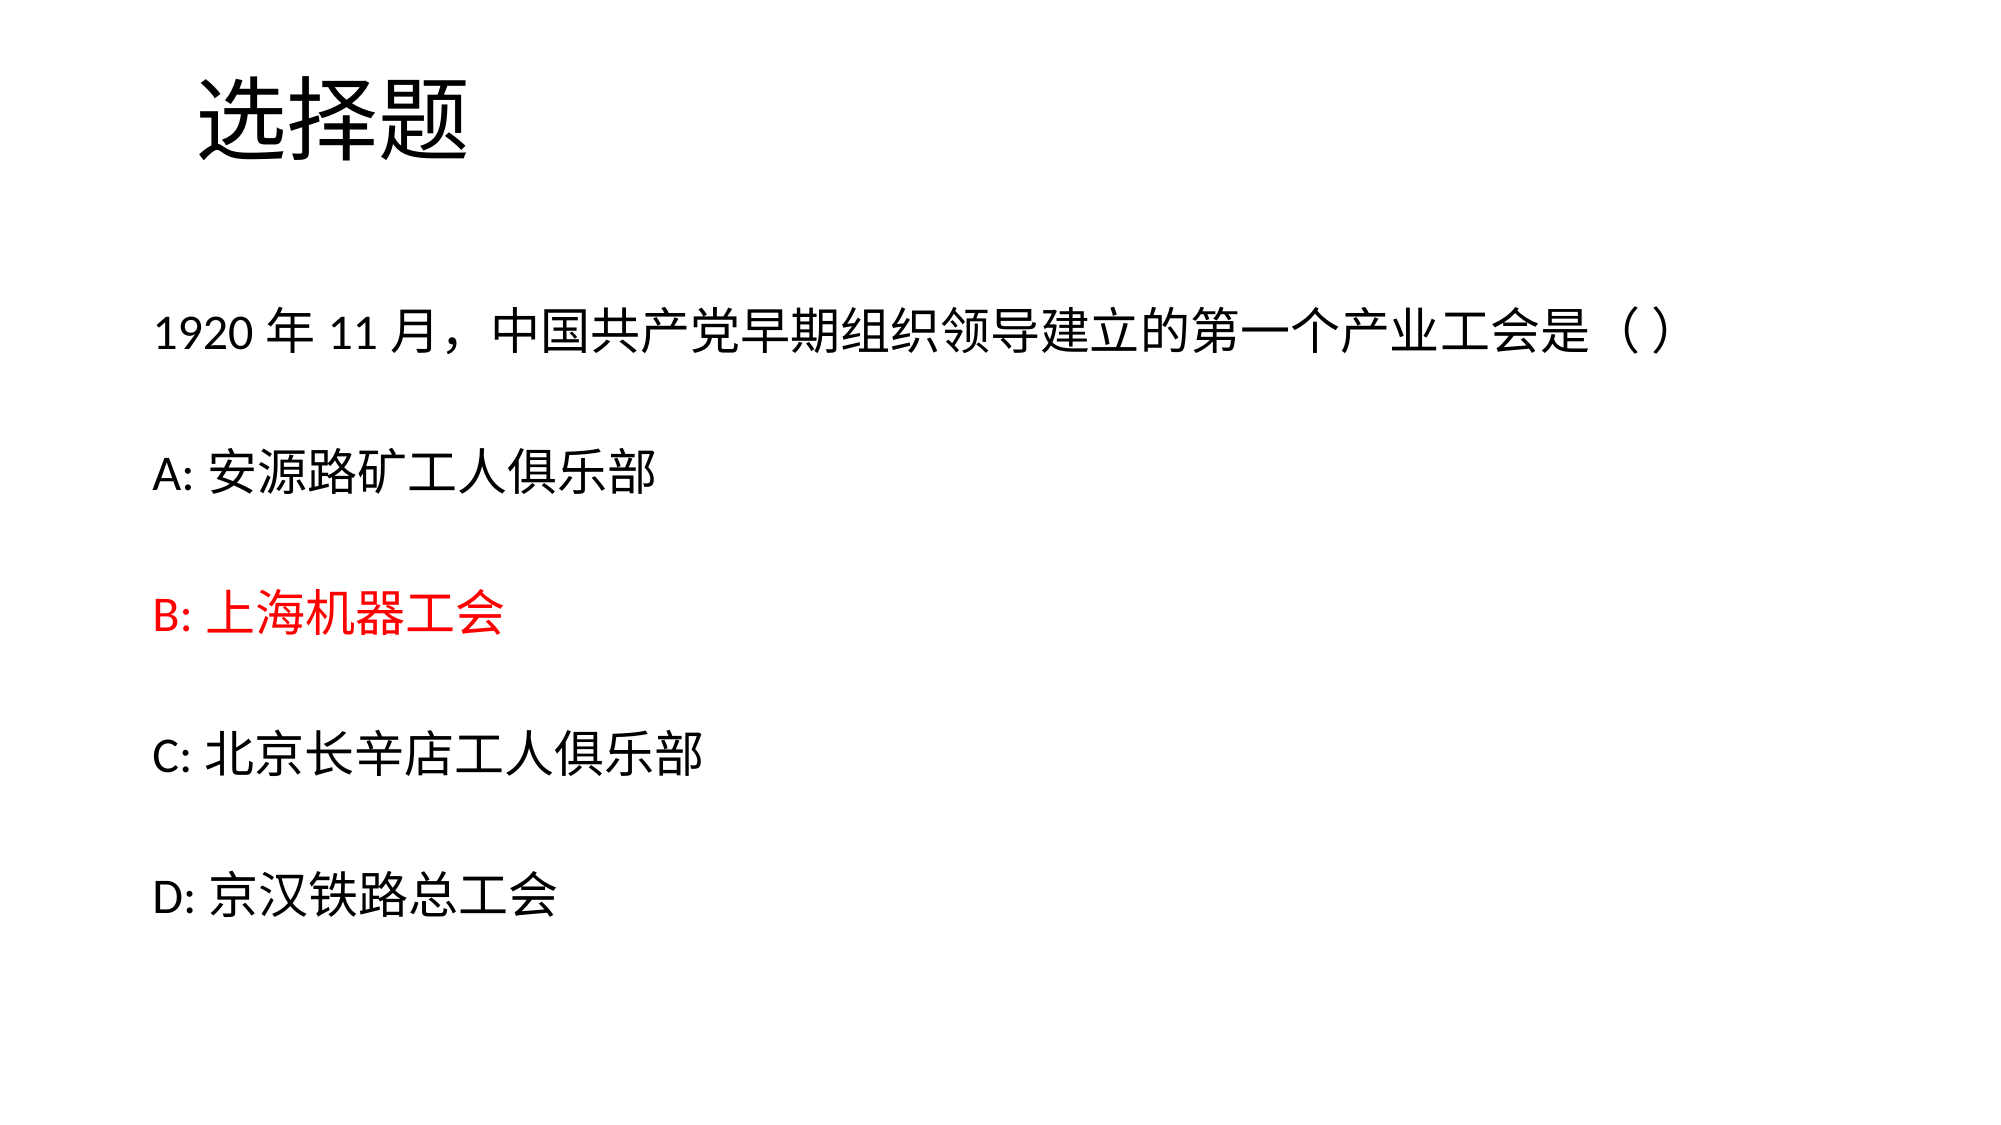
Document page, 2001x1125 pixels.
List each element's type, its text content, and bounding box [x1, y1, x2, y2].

list 1920年11月，中国共产党早期组织领导建立的第一个产业工会是（ ） A:安源路矿工人俱乐部 B:上海机器工会 C:北京长辛店工人俱乐部 D:京汉铁路总工会 [137, 232, 1863, 1079]
title 选择题 [137, 14, 1863, 232]
